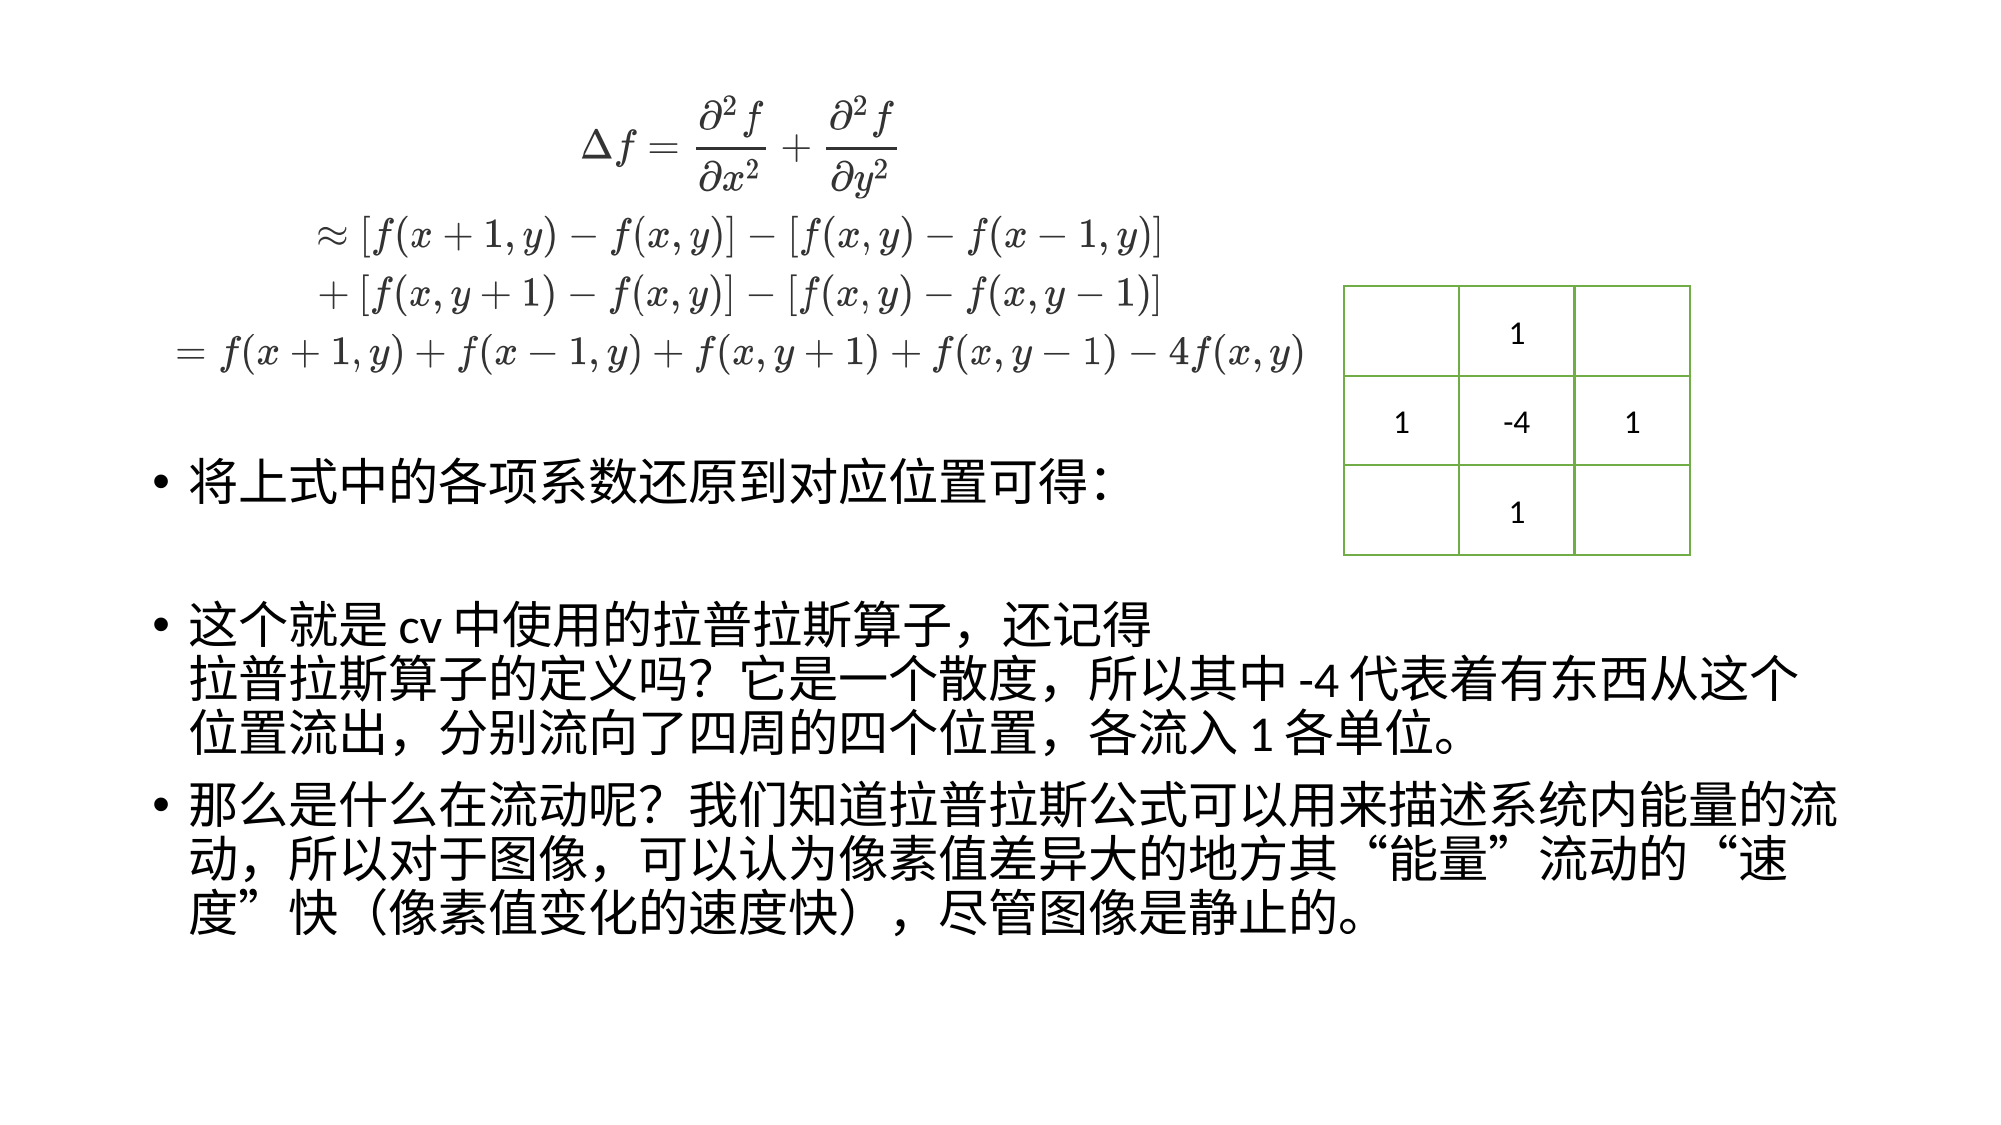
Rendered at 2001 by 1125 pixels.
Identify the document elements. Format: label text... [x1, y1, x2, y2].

text_box 1 [1343, 375, 1458, 464]
text_box -4 [1458, 375, 1574, 464]
text_box 1 [1458, 464, 1574, 556]
picture [130, 59, 1376, 407]
list 将上式中的各项系数还原到对应位置可得： 这个就是cv中使用的拉普拉斯算子，还记得 拉普拉斯算子的定义吗？它是一个散度，所以其中-4代表着有东西从这个位置流出，分别流向了四周的四个位置，各流入1各单位。 那么是什么在流动呢？我们知道拉普拉斯公式可以用来描述系统内能量的流动，所以对于图像，可以认为像素值差异大的地方其“能量”流动的“速度”快（像素值变化的速度快），尽管图像是静止的。 [137, 299, 1863, 1014]
text_box 1 [1458, 285, 1574, 375]
text_box [1343, 464, 1458, 556]
text_box [1376, 285, 1458, 375]
text_box 1 [1574, 375, 1691, 464]
text_box [1574, 464, 1691, 556]
text_box [1574, 285, 1691, 375]
